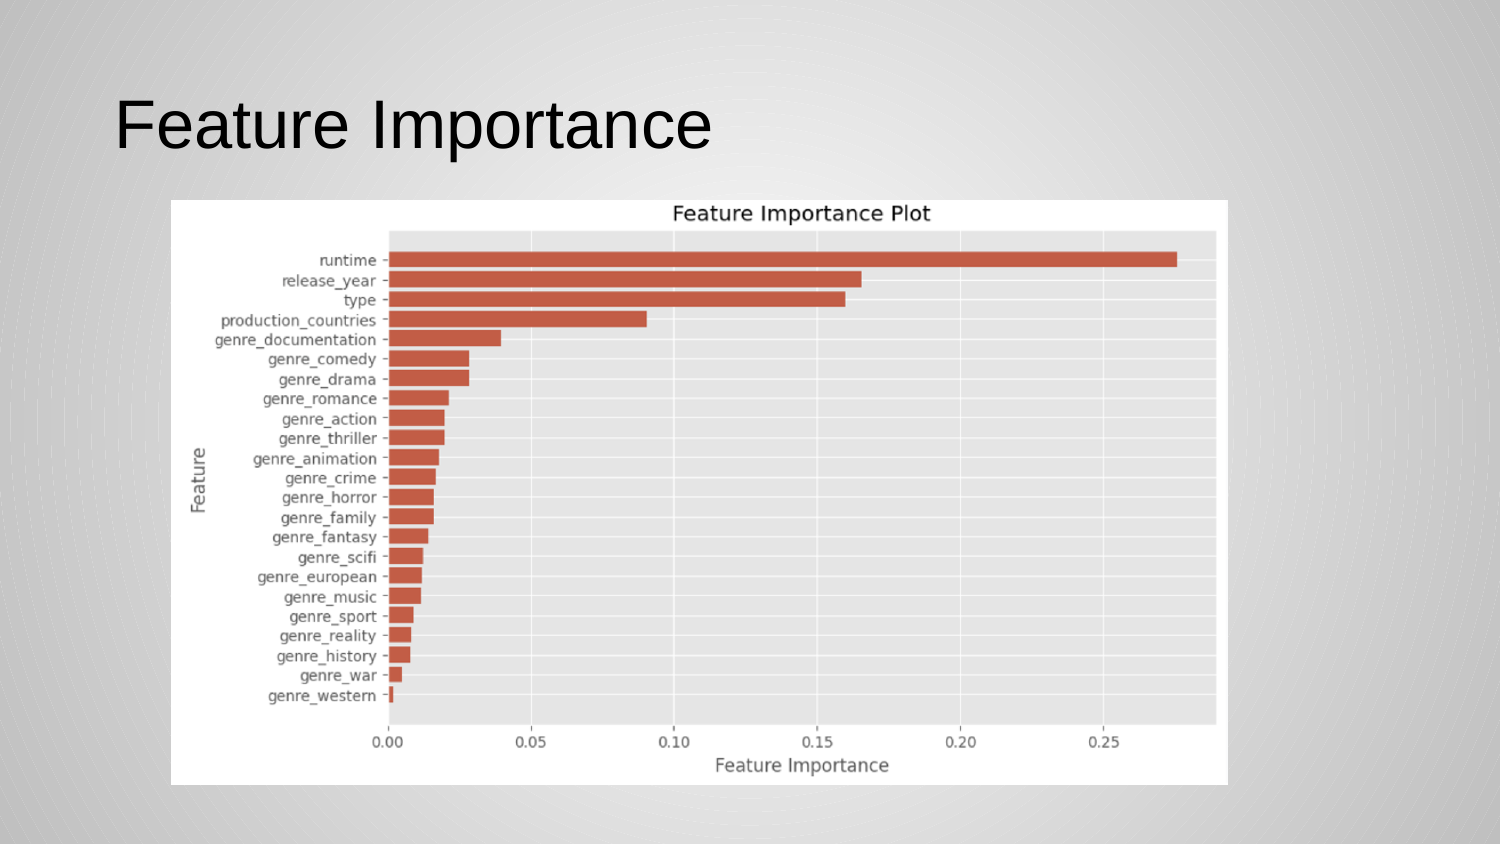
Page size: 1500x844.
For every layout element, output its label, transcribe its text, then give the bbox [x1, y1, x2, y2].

title Feature Importance [103, 44, 1397, 208]
picture [170, 199, 1228, 785]
